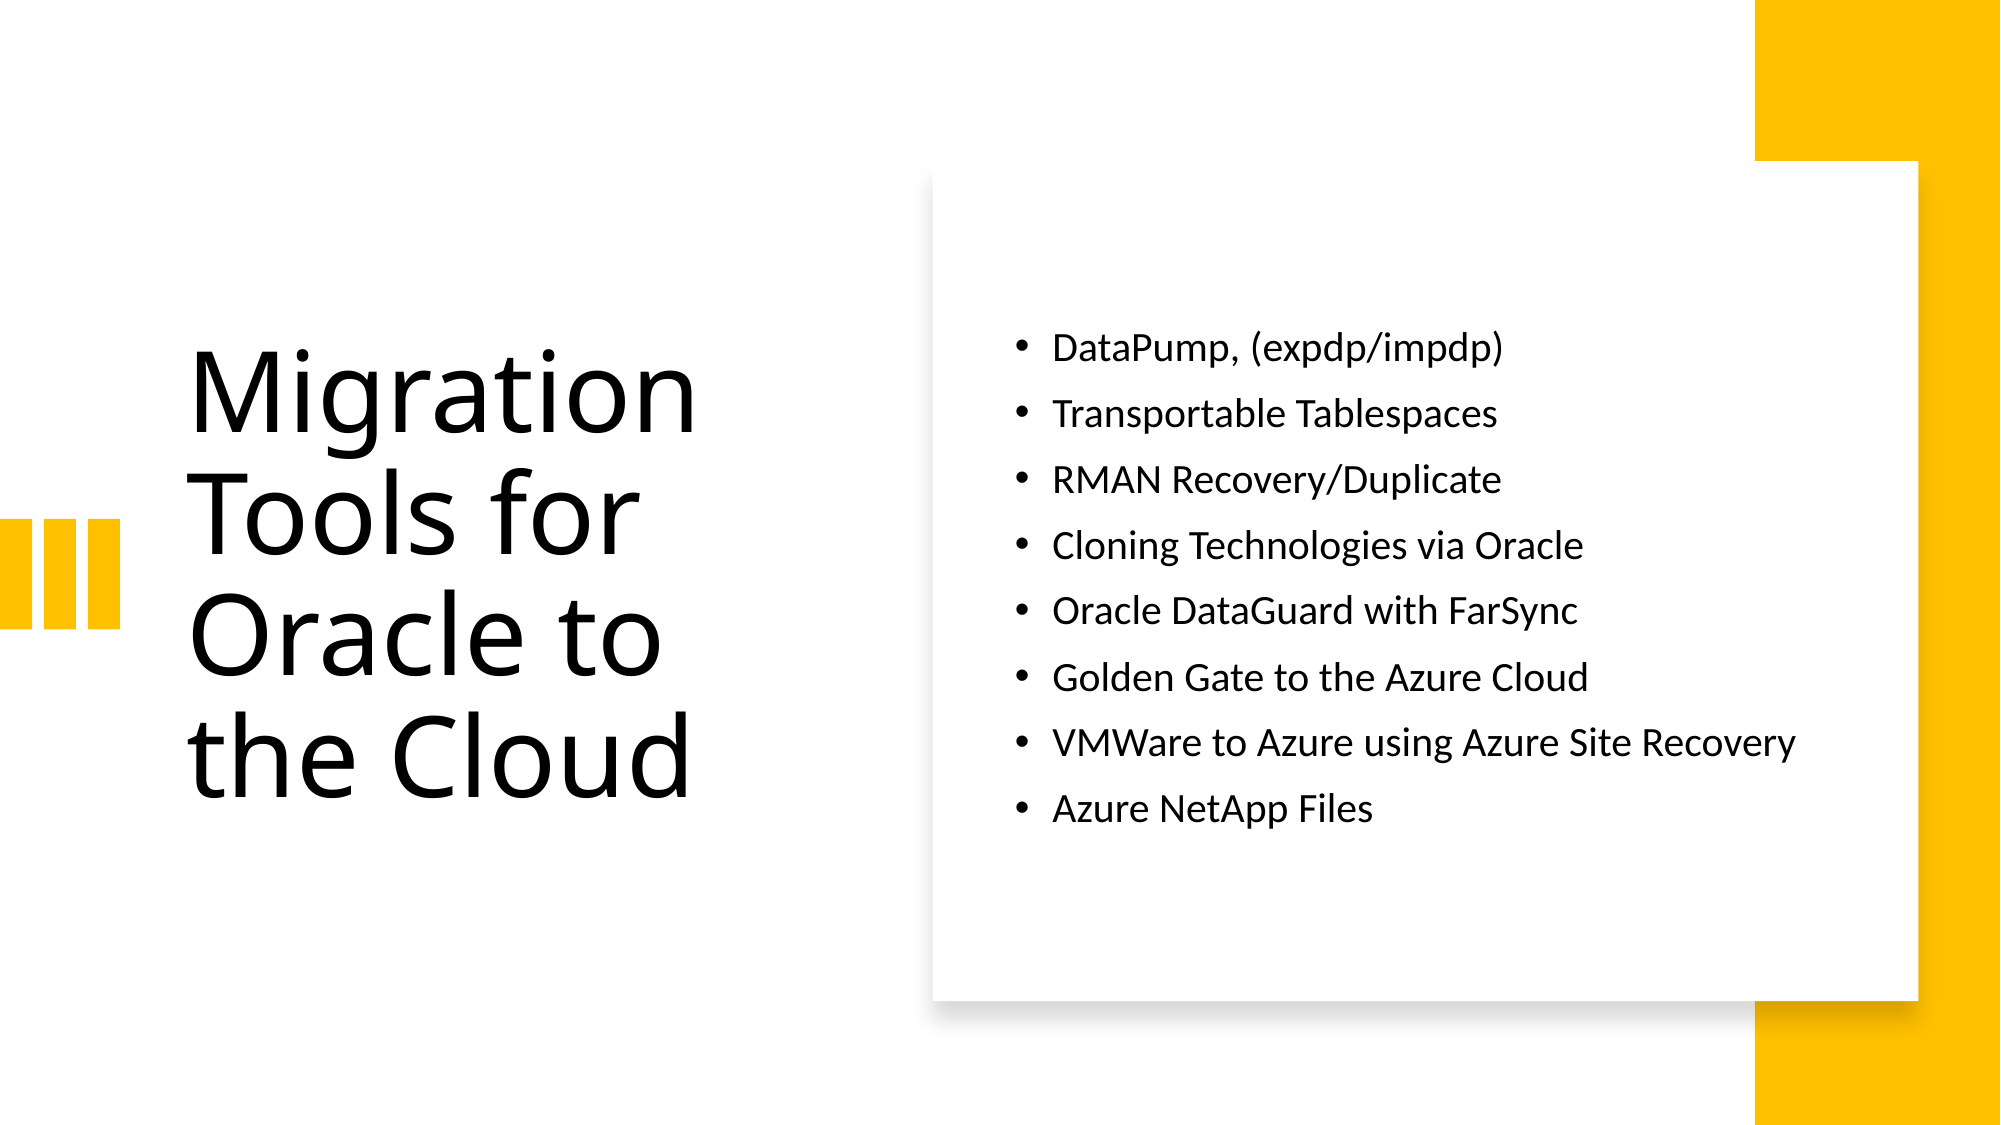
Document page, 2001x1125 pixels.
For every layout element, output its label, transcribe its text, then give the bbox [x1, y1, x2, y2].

text_box [0, 0, 1754, 1125]
title Migration Tools for Oracle to the Cloud [171, 219, 810, 939]
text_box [0, 518, 120, 630]
text_box [1754, 0, 2000, 1125]
text_box [932, 160, 1919, 1002]
list DataPump, (expdp/impdp) Transportable Tablespaces RMAN Recovery/Duplicate Cloning Technologies via Oracle Oracle DataGuard with FarSync Golden Gate to the Azure Cloud VMWare to Azure using Azure Site Recovery Azure NetApp Files [999, 219, 1863, 939]
